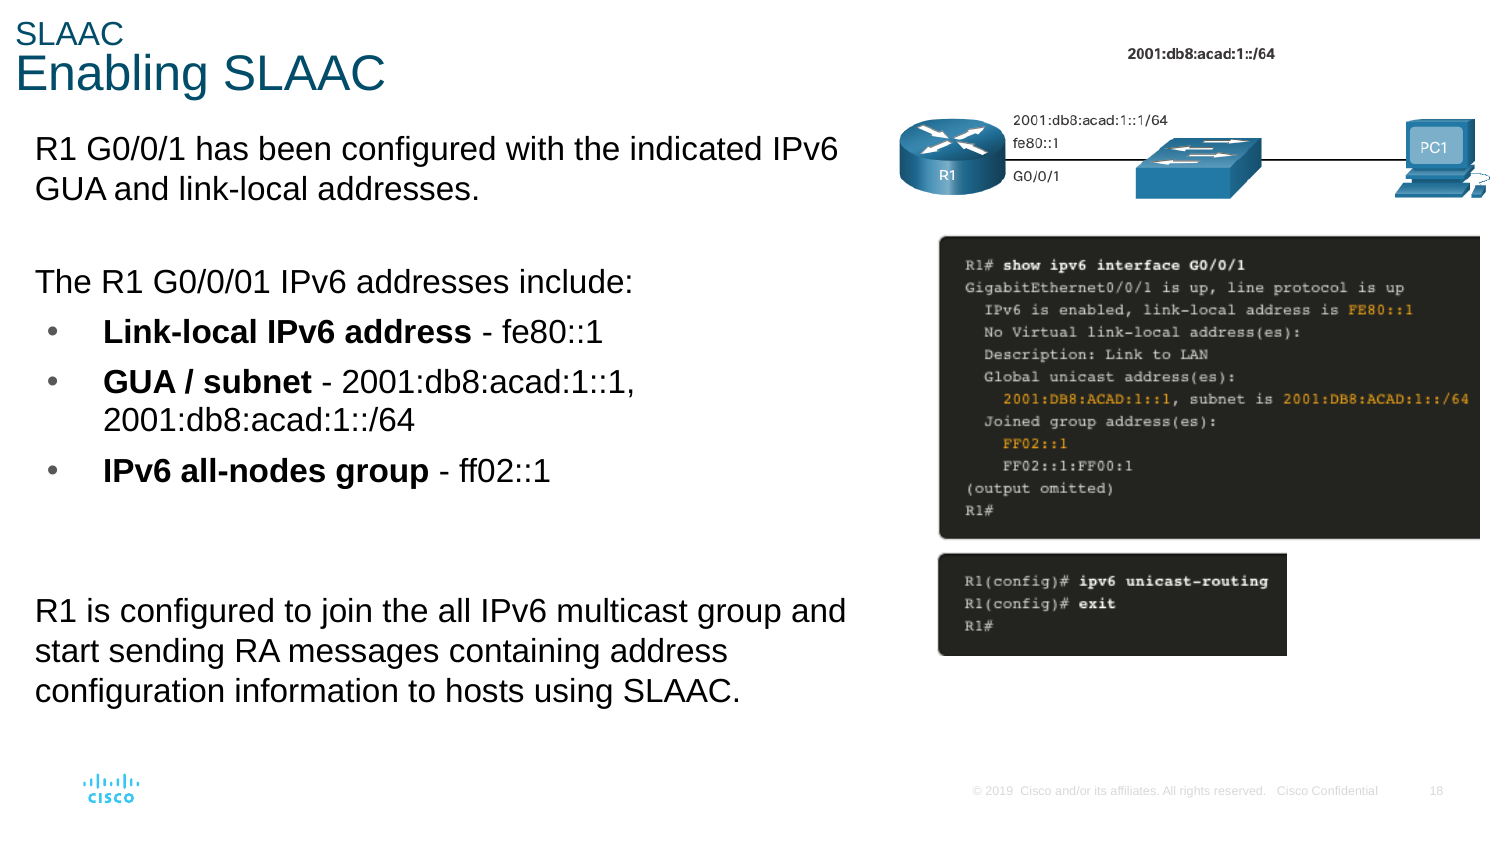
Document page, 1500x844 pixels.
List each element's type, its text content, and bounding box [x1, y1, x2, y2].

list R1 G0/0/1 has been configured with the indicated IPv6 GUA and link-local addresses. The R1 G0/0/01 IPv6 addresses include: Link-local IPv6 address - fe80::1 GUA / subnet - 2001:db8:acad:1::1, 2001:db8:acad:1::/64 IPv6 all-nodes group - ff02::1 R1 is configured to join the all IPv6 multicast group and start sending RA messages containing address configuration information to hosts using SLAAC. [19, 120, 877, 726]
picture [937, 551, 1287, 656]
picture [934, 230, 1480, 546]
picture [896, 40, 1494, 200]
title SLAAC Enabling SLAAC [0, 0, 1369, 121]
